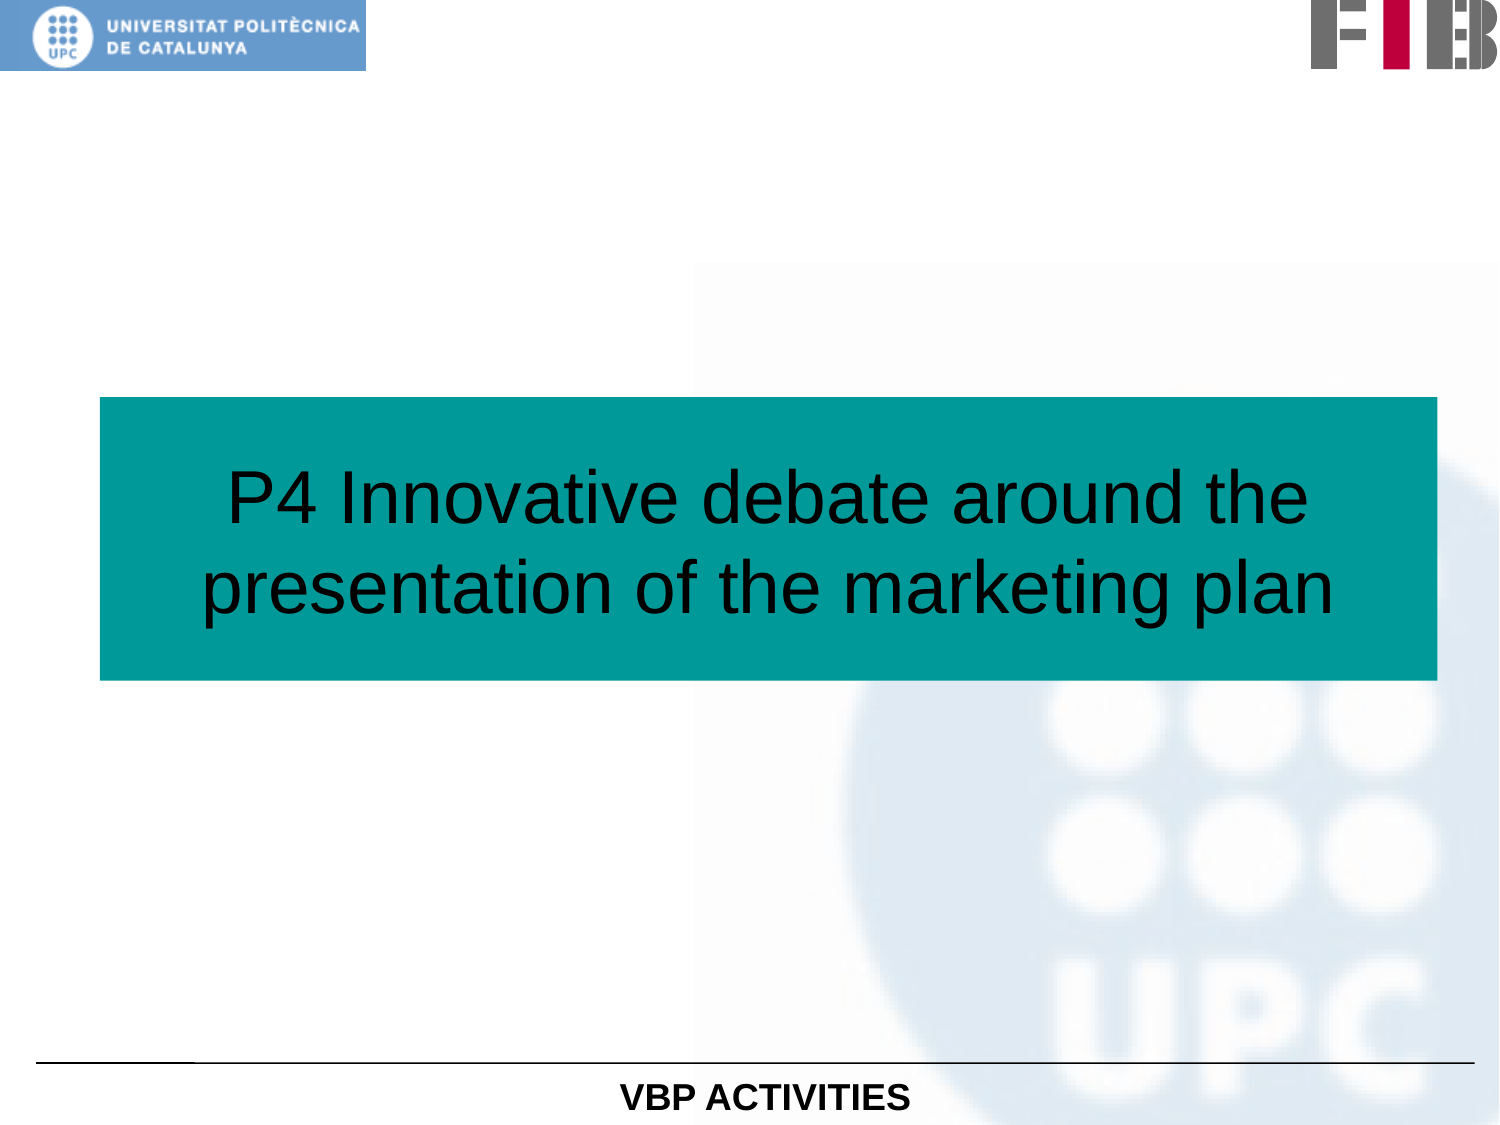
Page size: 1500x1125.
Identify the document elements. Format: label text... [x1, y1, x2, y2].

picture [693, 262, 1500, 1125]
text_box P4 Innovative debate around the presentation of the marketing plan [99, 397, 1438, 681]
picture [0, 0, 366, 71]
